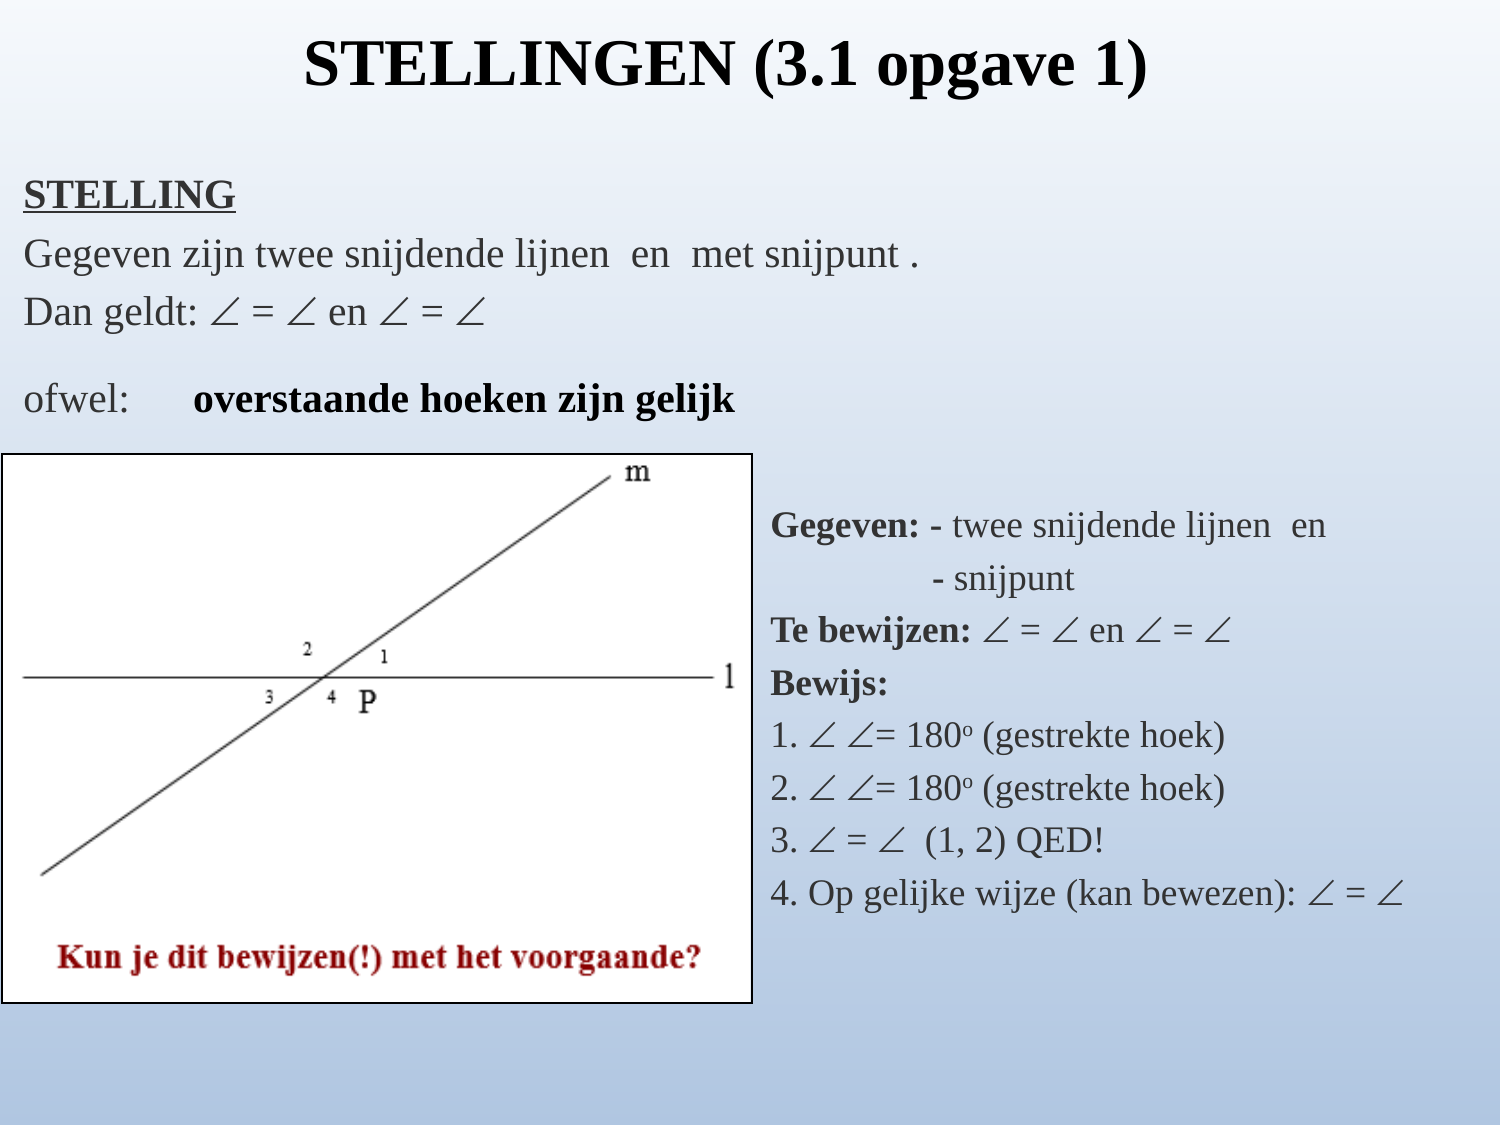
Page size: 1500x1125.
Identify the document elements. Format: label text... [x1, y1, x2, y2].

text_box STELLINGEN (3.1 opgave 1) [25, 3, 1428, 114]
picture [2, 454, 751, 1003]
